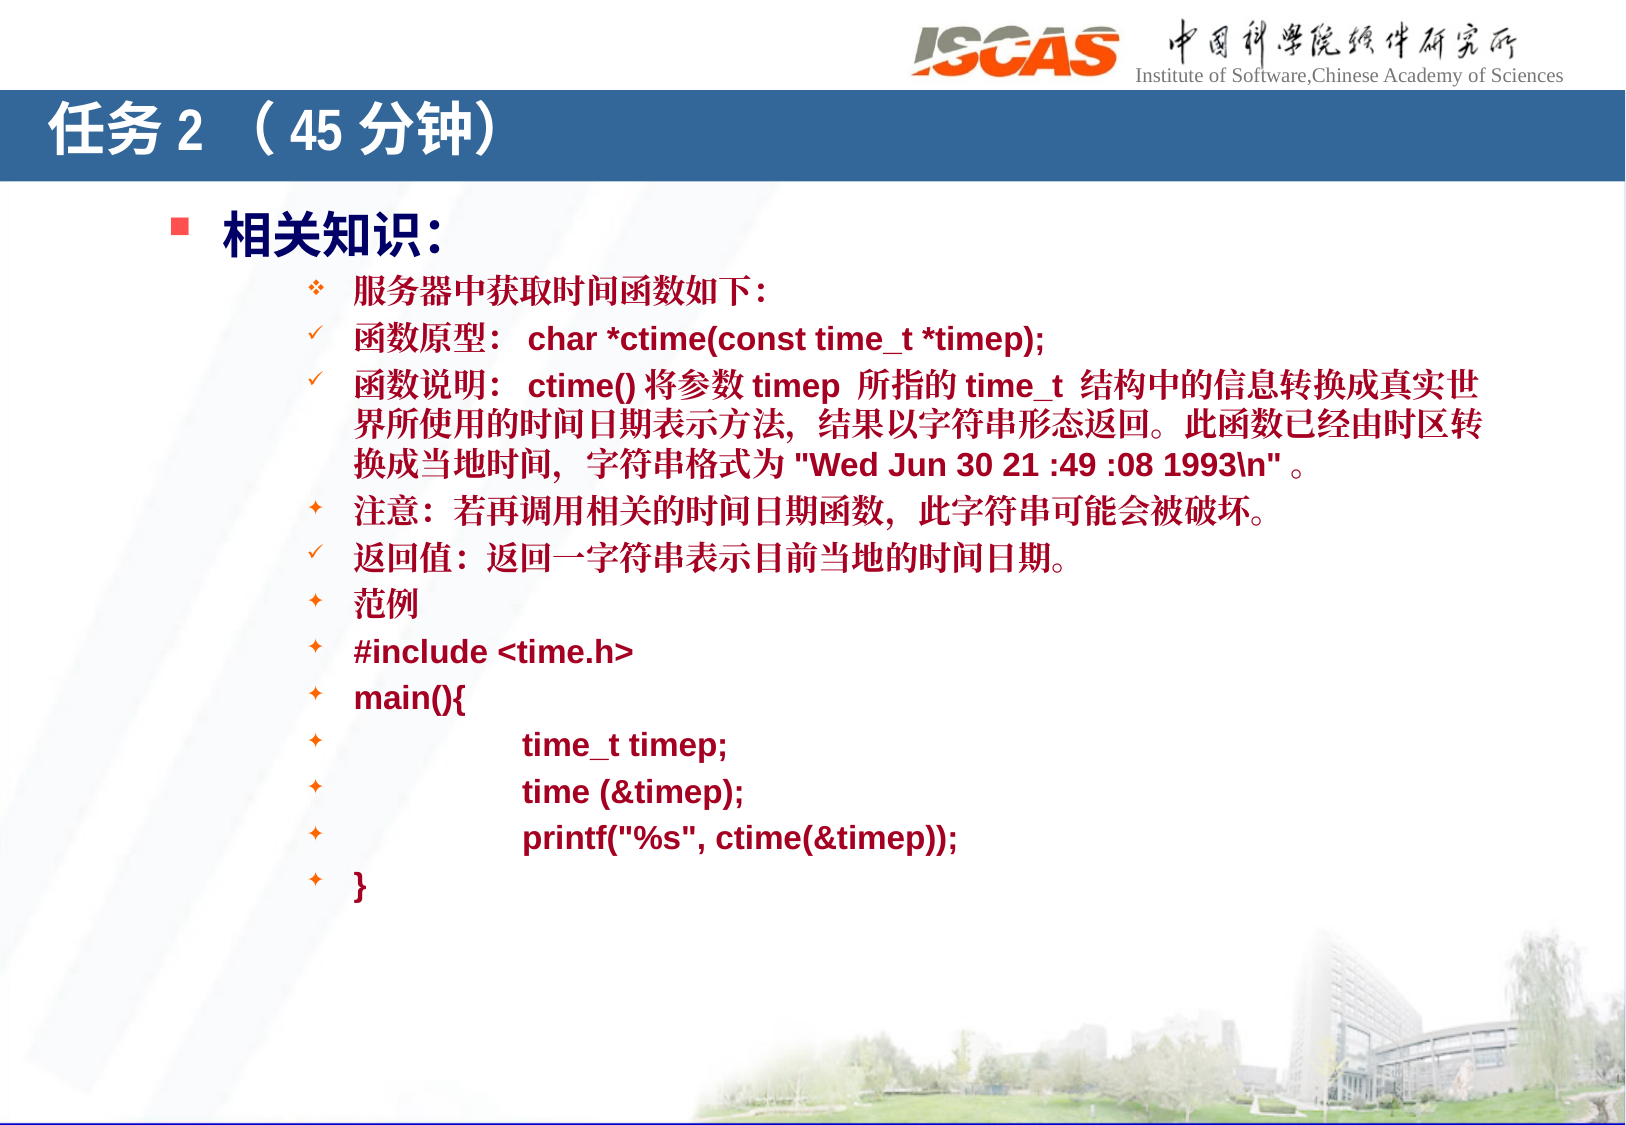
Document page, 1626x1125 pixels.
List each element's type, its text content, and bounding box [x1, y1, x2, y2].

picture [0, 92, 1626, 1125]
picture [907, 18, 1132, 87]
title 任务2（45分钟） [0, 90, 1625, 182]
list 相关知识： 服务器中获取时间函数如下： 函数原型：char *ctime(const time_t *timep); 函数说明：ctime()将参数timep 所指的time_t 结构中的信息转换成真实世界所使用的时间日期表示方法，结果以字符串形态返回。此函数已经由时区转换成当地时间，字符串格式为"Wed Jun 30 21 :49 :08 1993\n"。 注意：若再调用相关的时间日期函数，此字符串可能会被破坏。 返回值：返回一字符串表示目前当地的时间日期。 范例 #include <time.h> main(){ time_t timep; time (&timep); printf("%s", ctime(&timep)); } [151, 196, 1504, 1047]
picture [1166, 15, 1519, 71]
